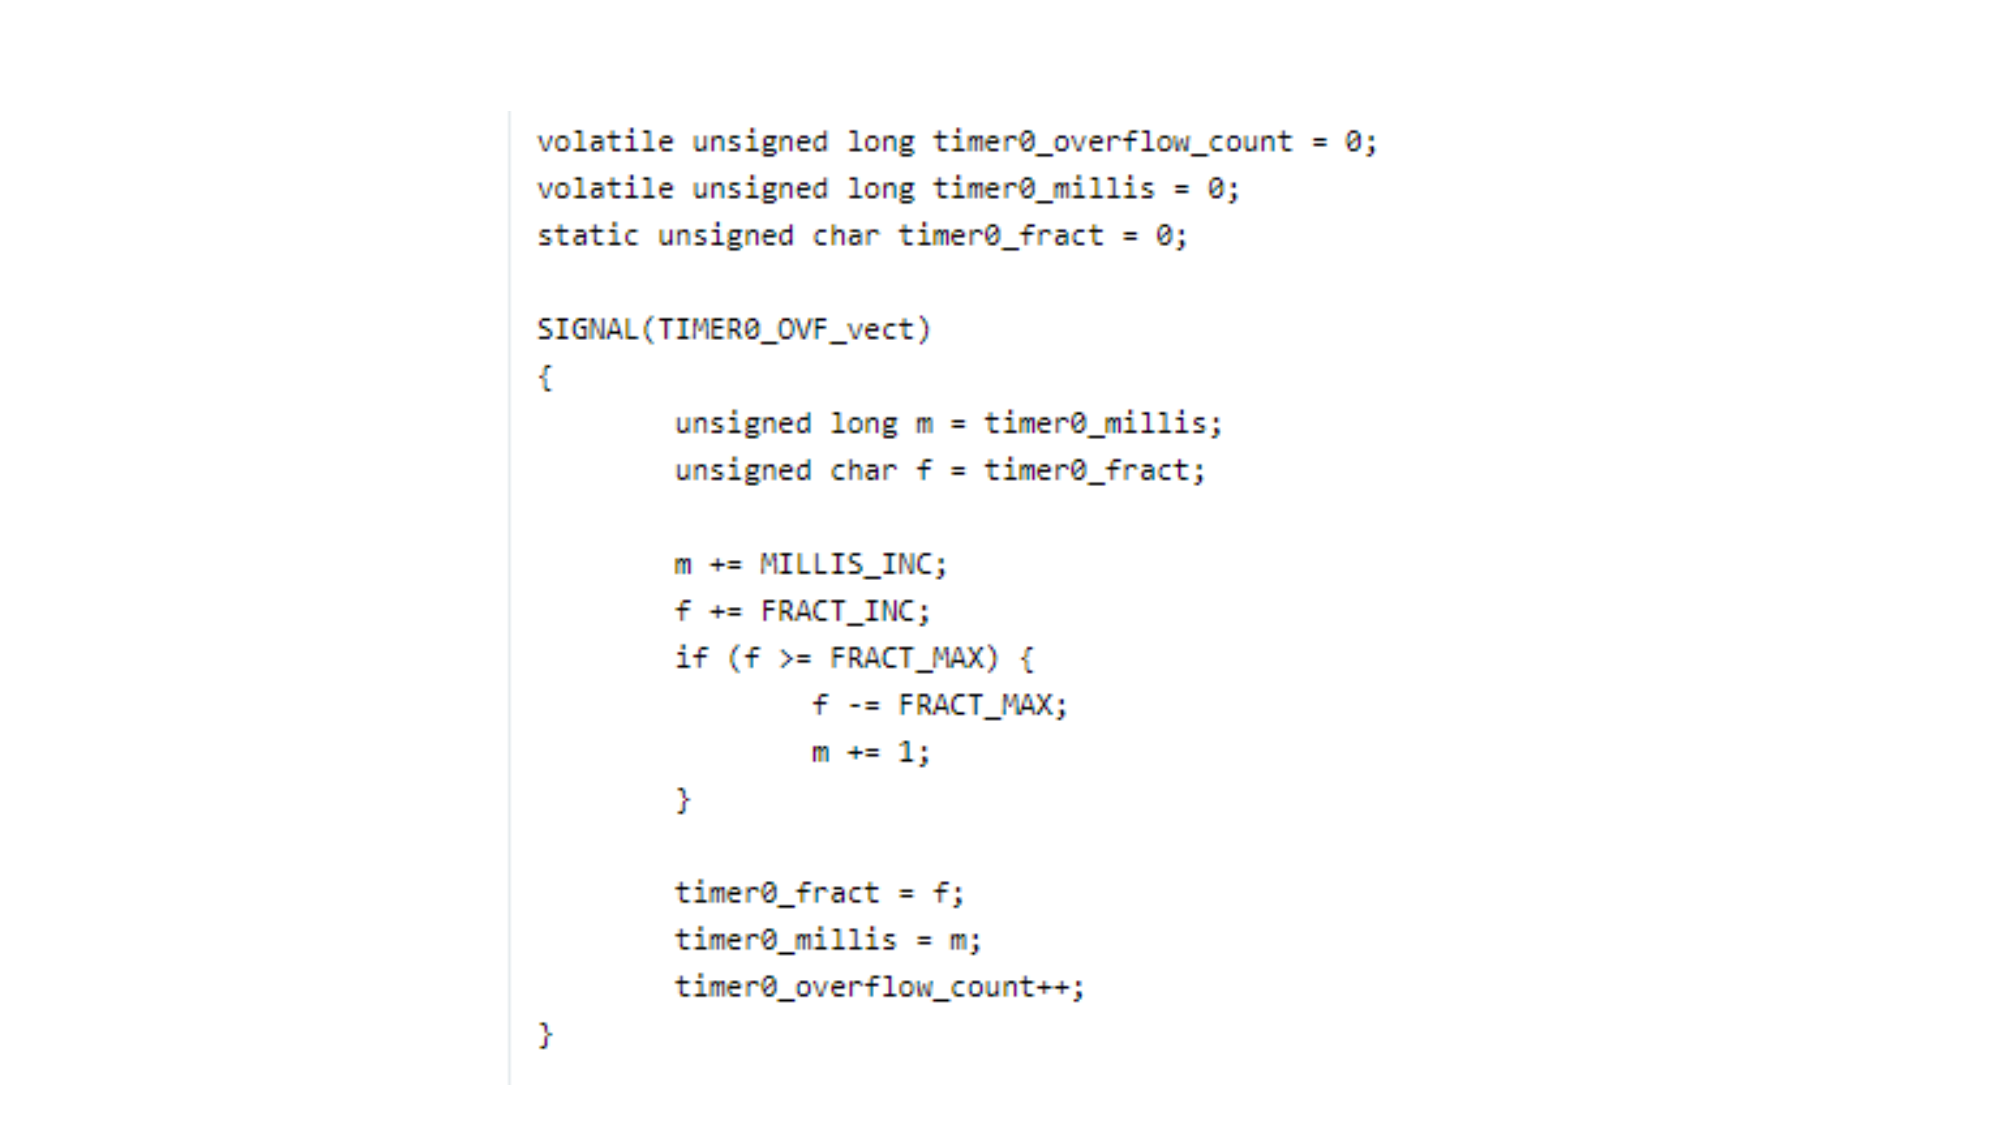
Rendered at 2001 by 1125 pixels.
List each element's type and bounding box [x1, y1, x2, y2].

list [500, 111, 1616, 1085]
